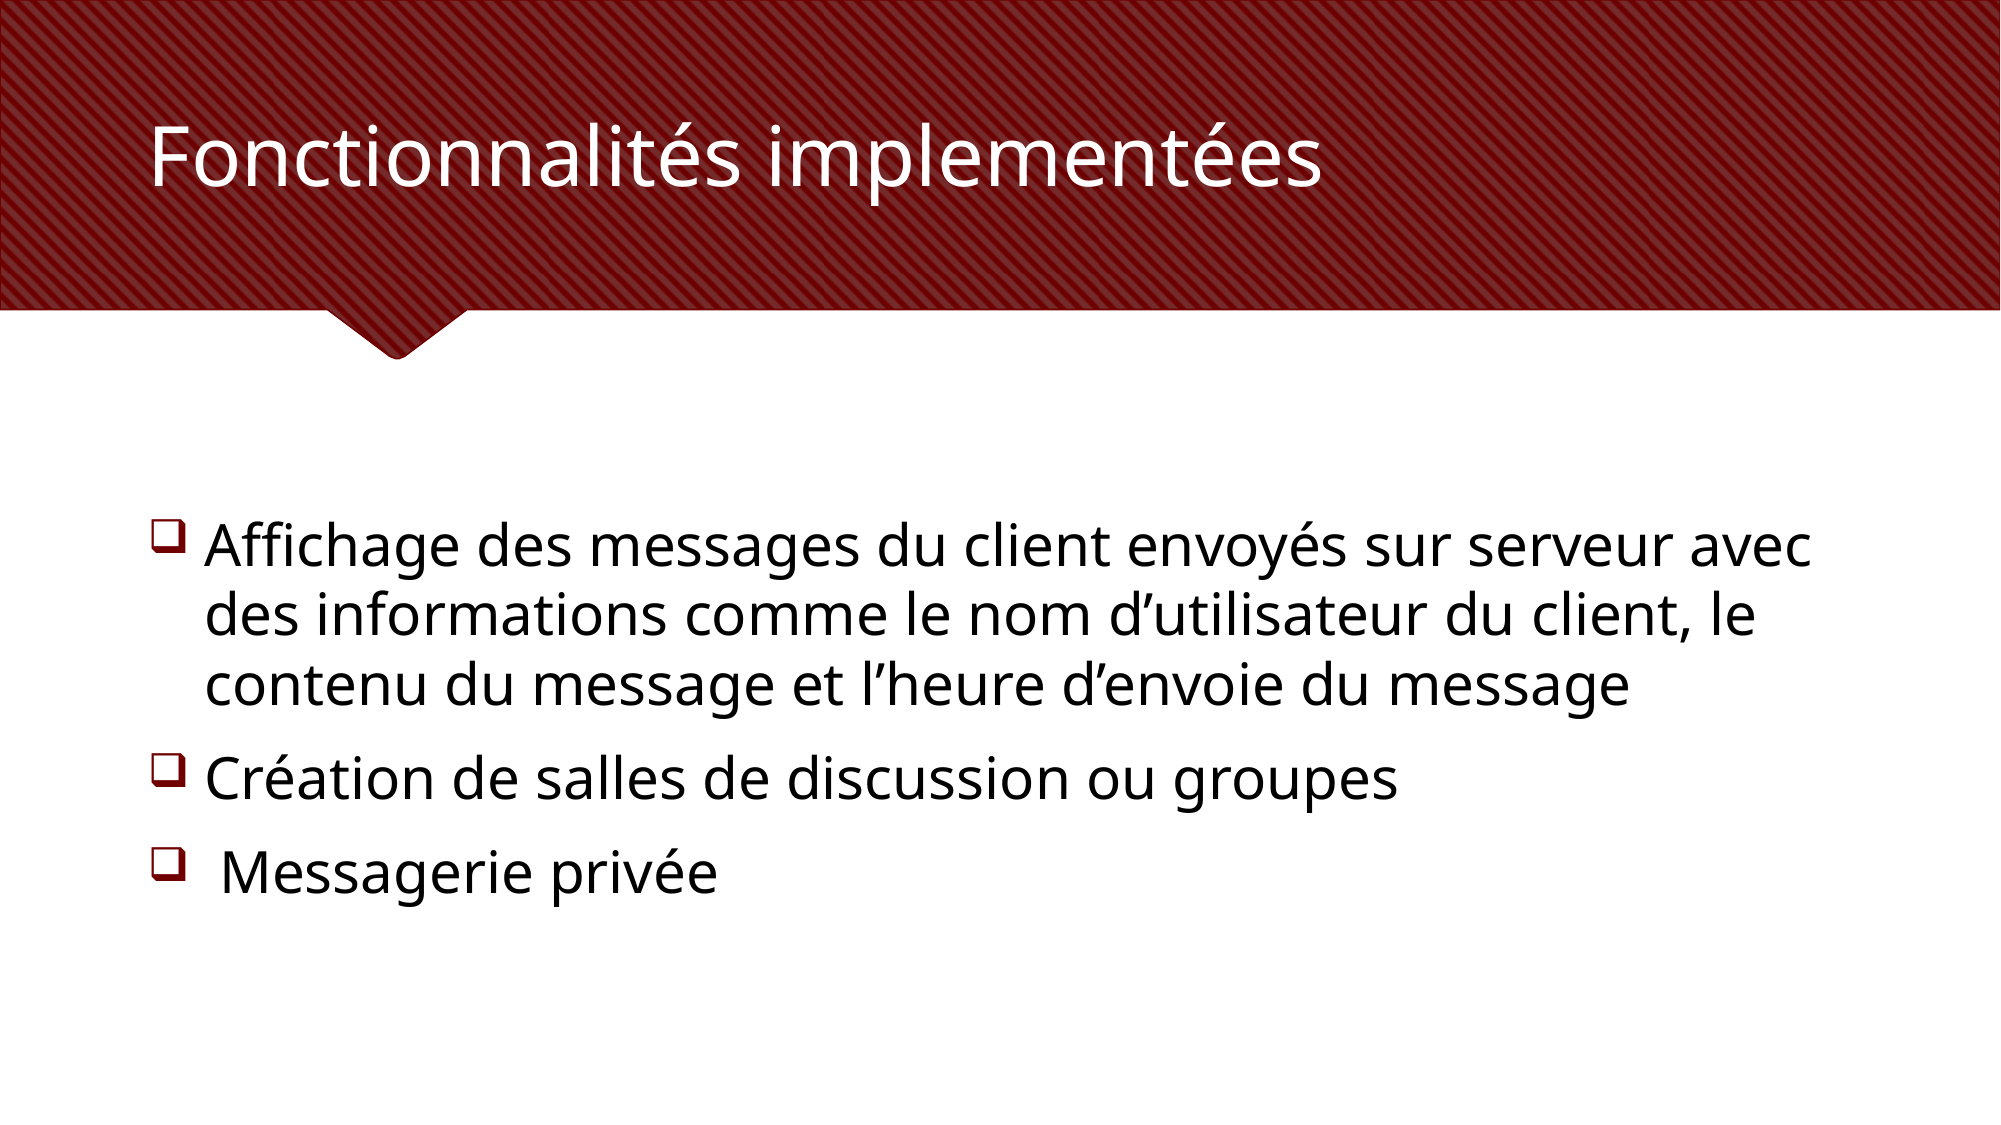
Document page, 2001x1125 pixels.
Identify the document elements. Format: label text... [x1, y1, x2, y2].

list Affichage des messages du client envoyés sur serveur avec des informations comme le nom d’utilisateur du client, le contenu du message et l’heure d’envoie du message Création de salles de discussion ou groupes Messagerie privée [132, 408, 1868, 1006]
title Fonctionnalités implementées [132, 73, 1868, 233]
